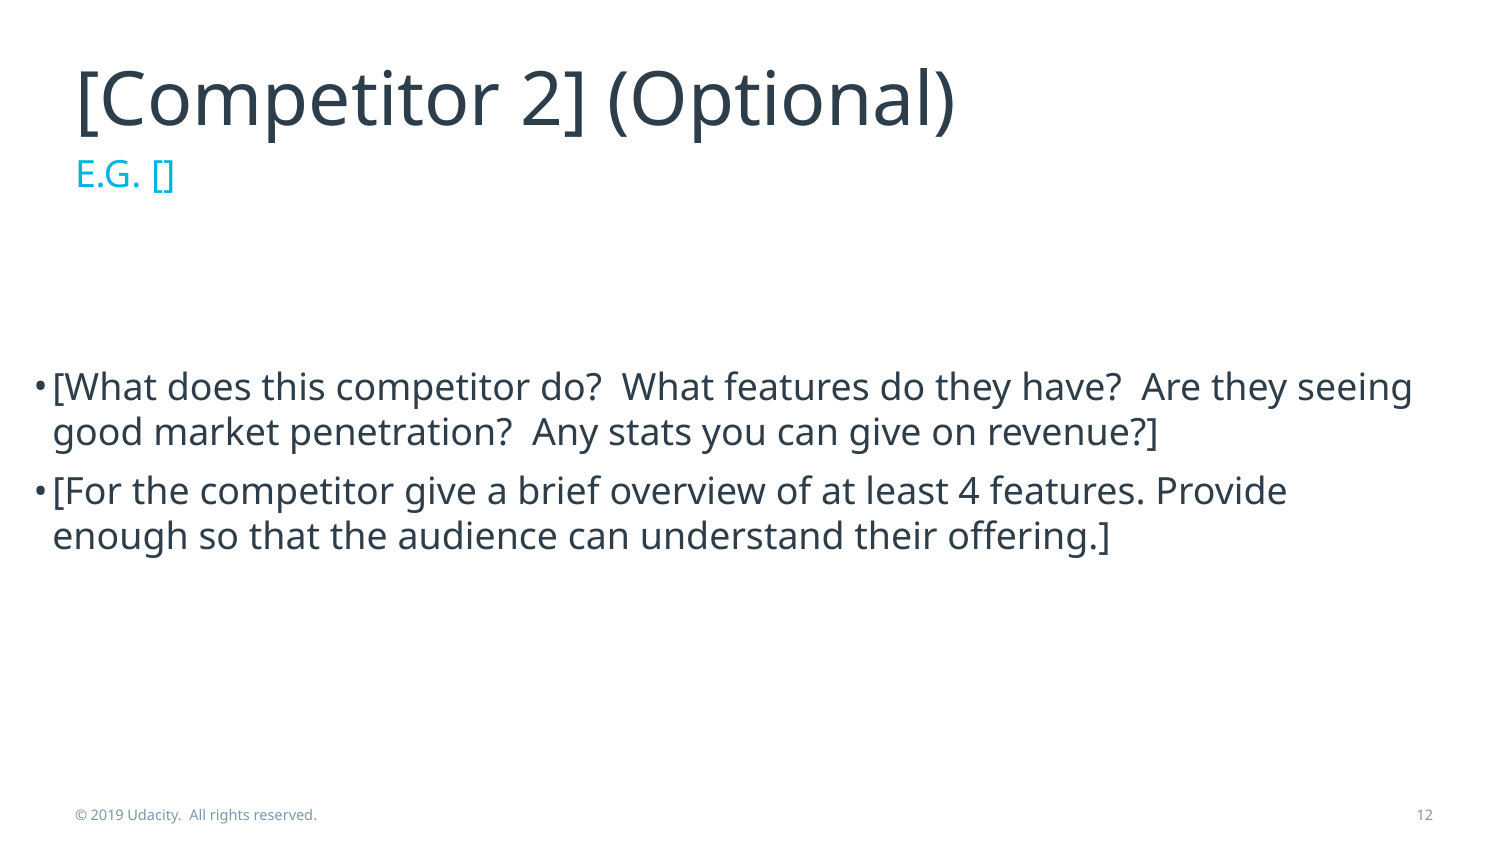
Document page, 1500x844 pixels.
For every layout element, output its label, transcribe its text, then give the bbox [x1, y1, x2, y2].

title [Competitor 2] (Optional) [75, 50, 1425, 148]
list E.G. [] [75, 149, 1425, 201]
list © 2019 Udacity. All rights reserved. [75, 806, 725, 826]
slide_number ‹#› [1416, 806, 1434, 826]
list [What does this competitor do? What features do they have? Are they seeing good market penetration? Any stats you can give on revenue?] [For the competitor give a brief overview of at least 4 features. Provide enough so that the audience can understand their offering.] [33, 225, 1425, 695]
